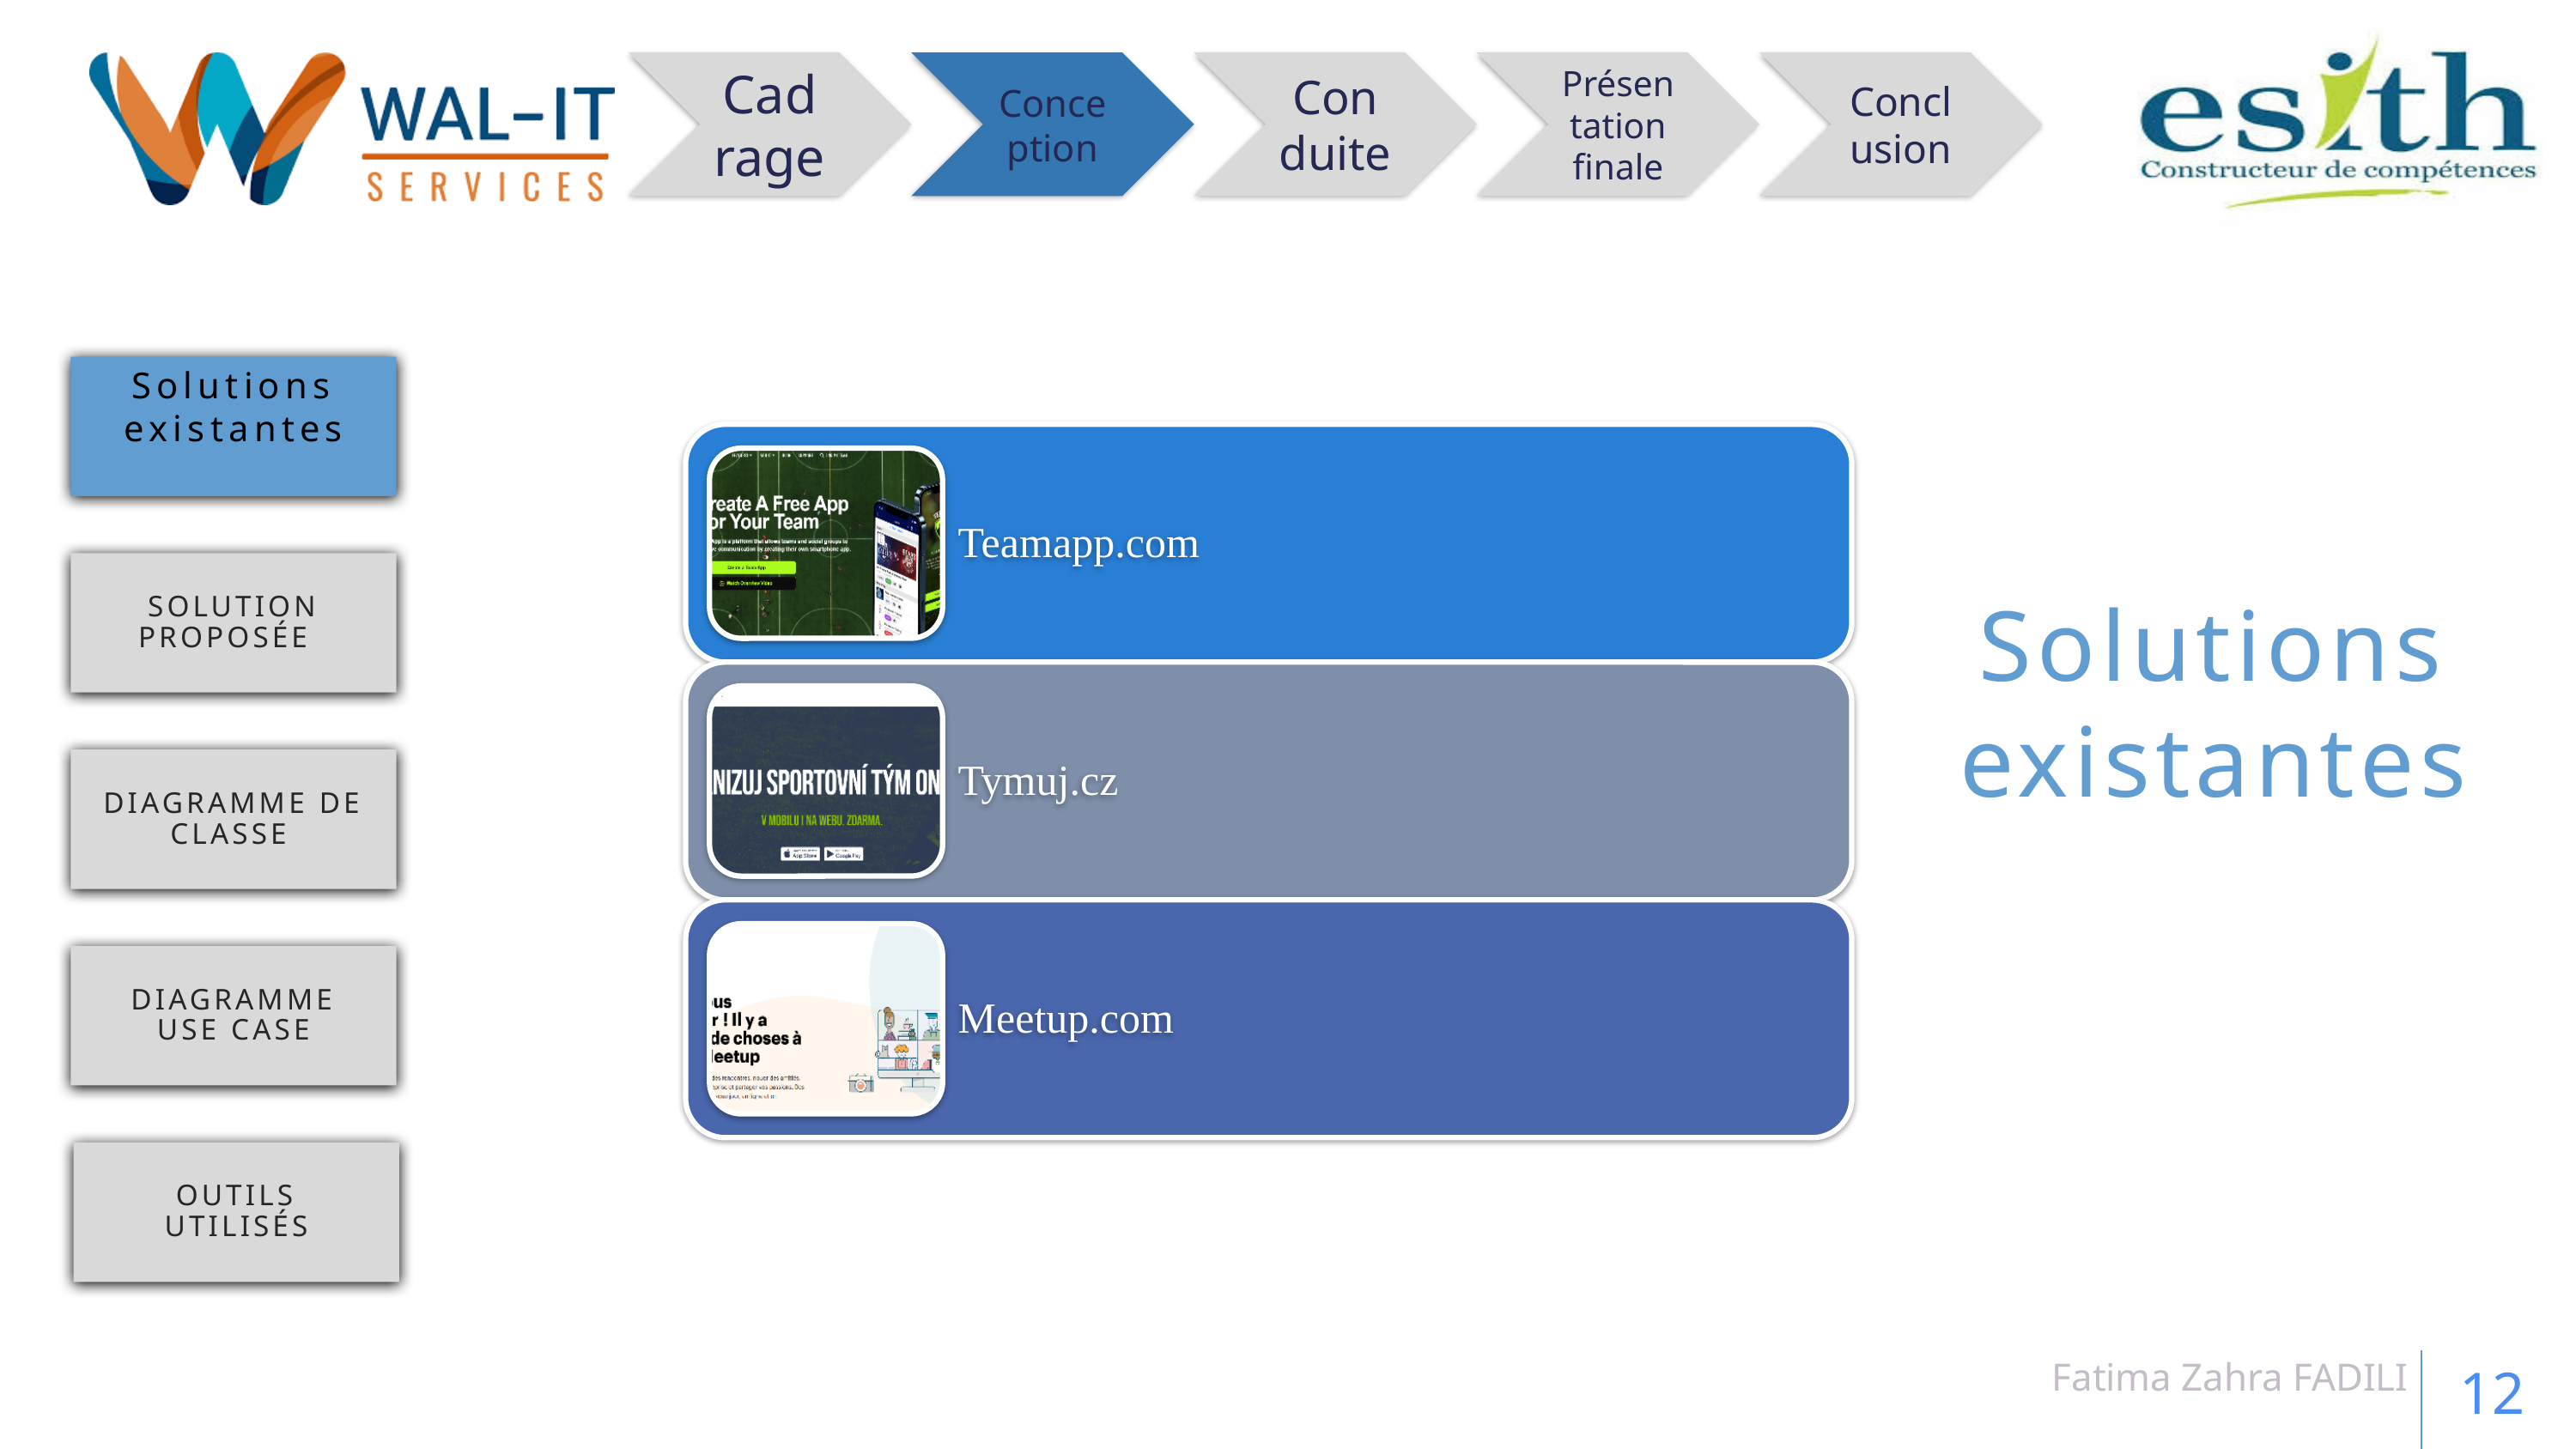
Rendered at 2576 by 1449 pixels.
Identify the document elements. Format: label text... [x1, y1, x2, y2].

text_box Solutions existantes [70, 356, 397, 496]
picture [89, 52, 615, 205]
slide_number 12 [2446, 1350, 2575, 1428]
footer Fatima Zahra FADILI [1326, 1347, 2421, 1424]
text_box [685, 424, 1852, 1138]
text_box Outils utilisés [73, 1142, 399, 1282]
text_box Solutions existantes [1883, 578, 2543, 856]
text_box Solution proposée [70, 553, 397, 693]
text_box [628, 52, 2043, 197]
picture [2137, 27, 2544, 256]
text_box Diagramme use case [70, 946, 397, 1086]
text_box Diagramme de classe [70, 749, 397, 889]
